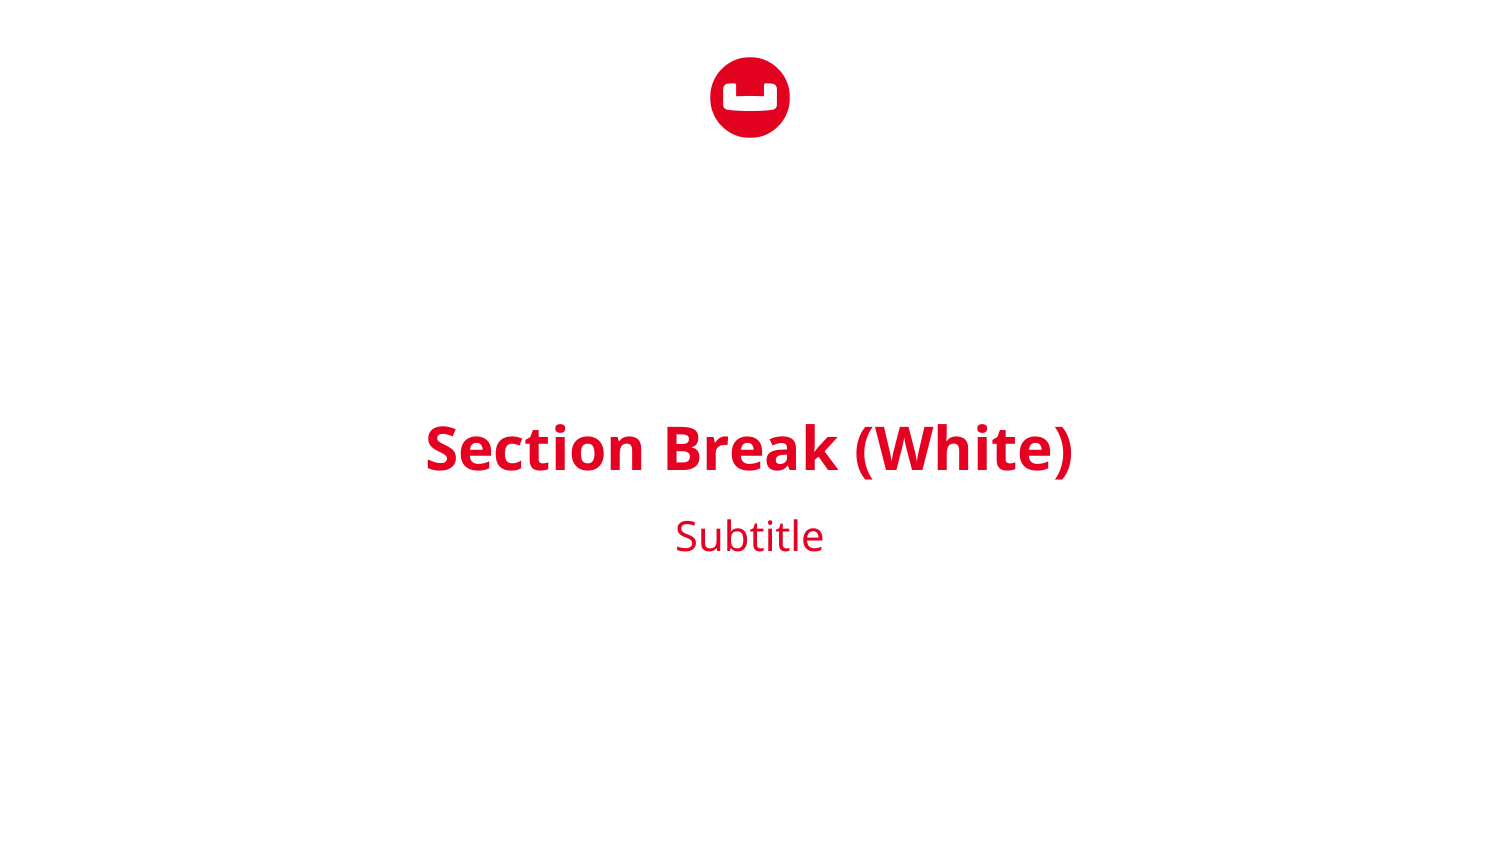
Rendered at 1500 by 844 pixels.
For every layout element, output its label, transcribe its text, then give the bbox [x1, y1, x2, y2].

subtitle Subtitle [225, 502, 1275, 692]
title Section Break (White) [112, 308, 1388, 490]
picture [709, 56, 791, 139]
